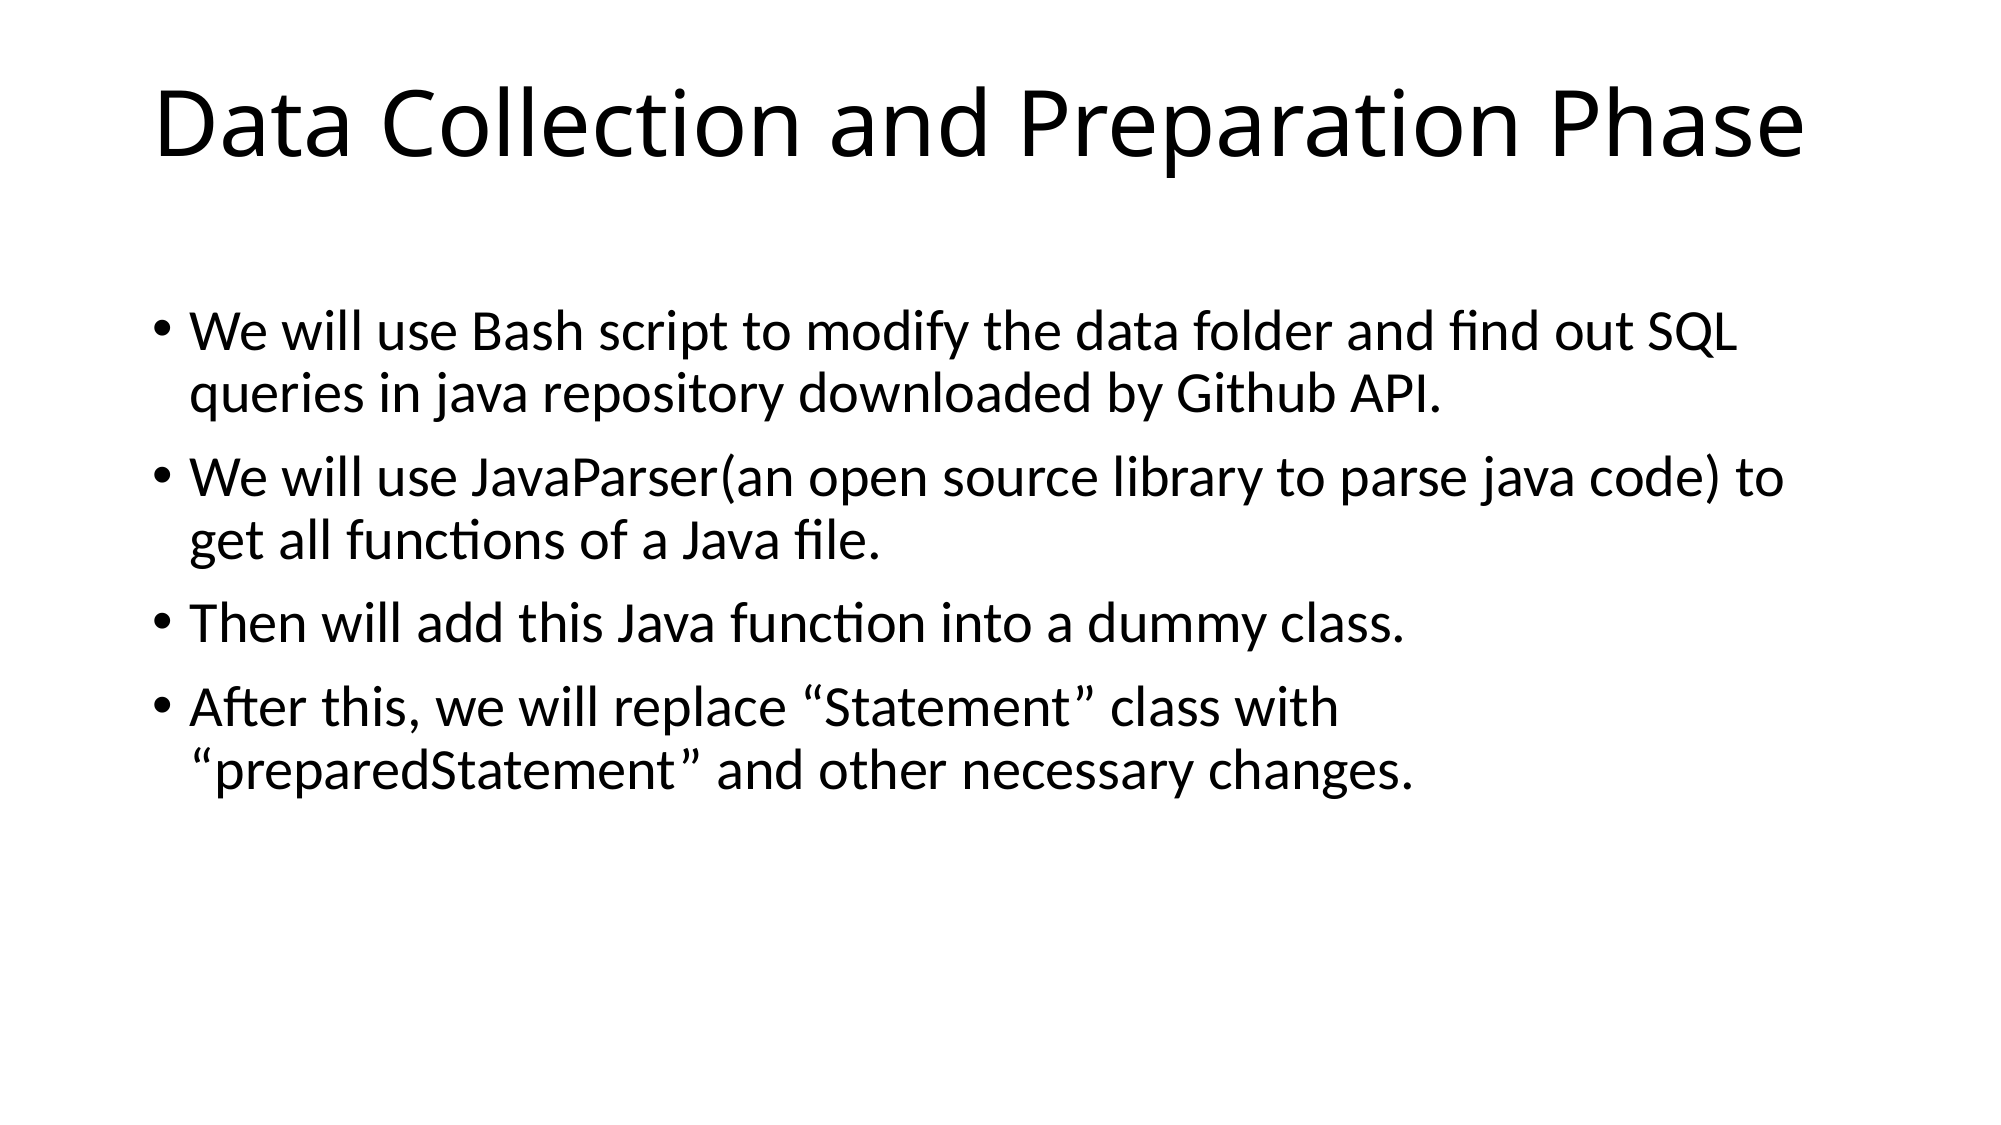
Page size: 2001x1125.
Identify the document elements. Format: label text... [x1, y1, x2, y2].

title Data Collection and Preparation Phase [137, 65, 1863, 190]
list We will use Bash script to modify the data folder and find out SQL queries in java repository downloaded by Github API. We will use JavaParser(an open source library to parse java code) to get all functions of a Java file. Then will add this Java function into a dummy class. After this, we will replace “Statement” class with “preparedStatement” and other necessary changes. [137, 292, 1863, 833]
